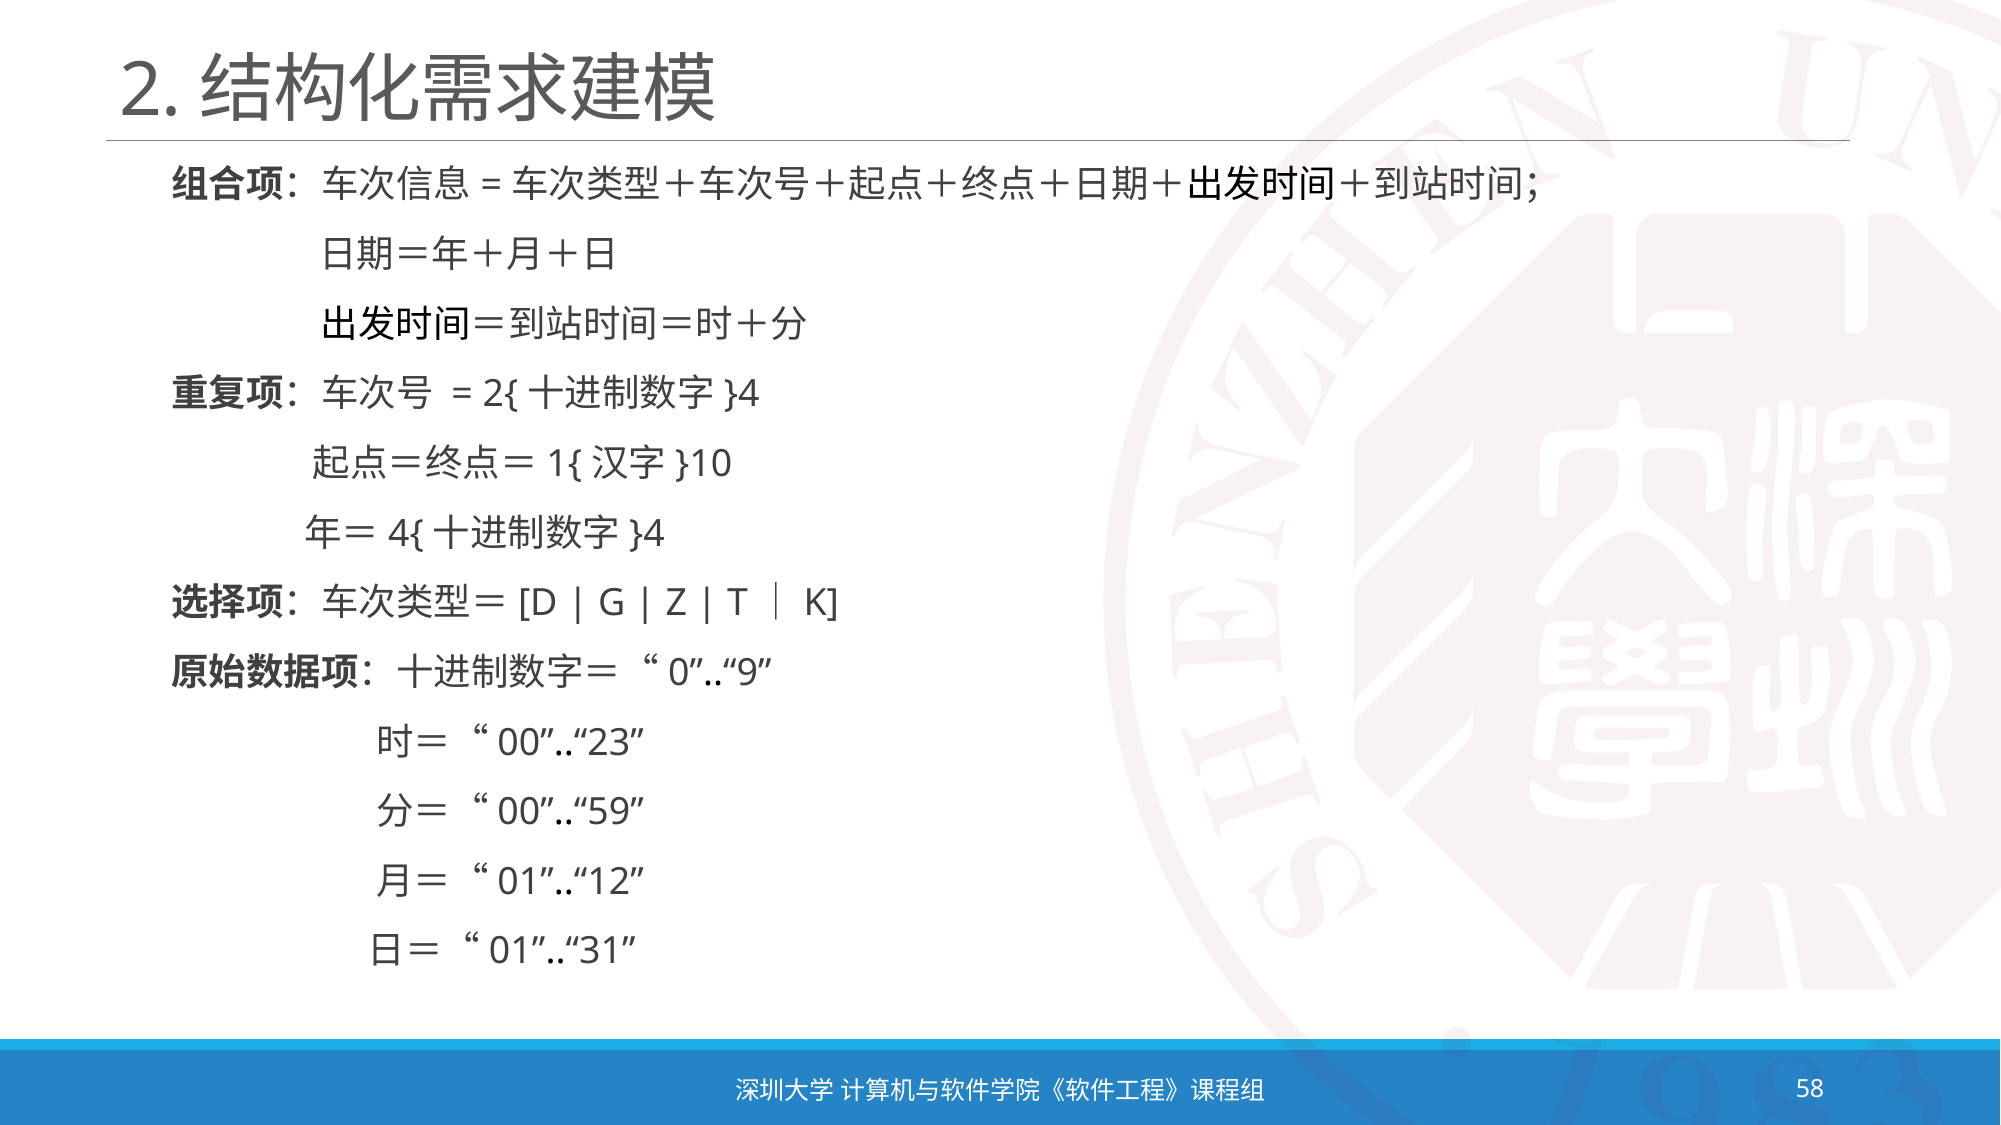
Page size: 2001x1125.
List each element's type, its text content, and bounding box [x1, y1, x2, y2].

list 组合项：车次信息=车次类型＋车次号＋起点＋终点＋日期＋出发时间＋到站时间； 日期＝年＋月＋日 出发时间＝到站时间＝时＋分 重复项：车次号 = 2{十进制数字}4 起点＝终点＝1{汉字}10 年＝4{十进制数字}4 选择项：车次类型＝[D | G | Z | T｜K] 原始数据项：十进制数字＝“0”..“9” 时＝“00”..“23” 分＝“00”..“59” 月＝“01”..“12” 日＝“01”..“31” [104, 158, 1878, 1008]
title 2.结构化需求建模 [104, 0, 1856, 139]
slide_number 58 [1624, 1059, 1840, 1120]
footer 深圳大学 计算机与软件学院《软件工程》课程组 [604, 1059, 1396, 1120]
